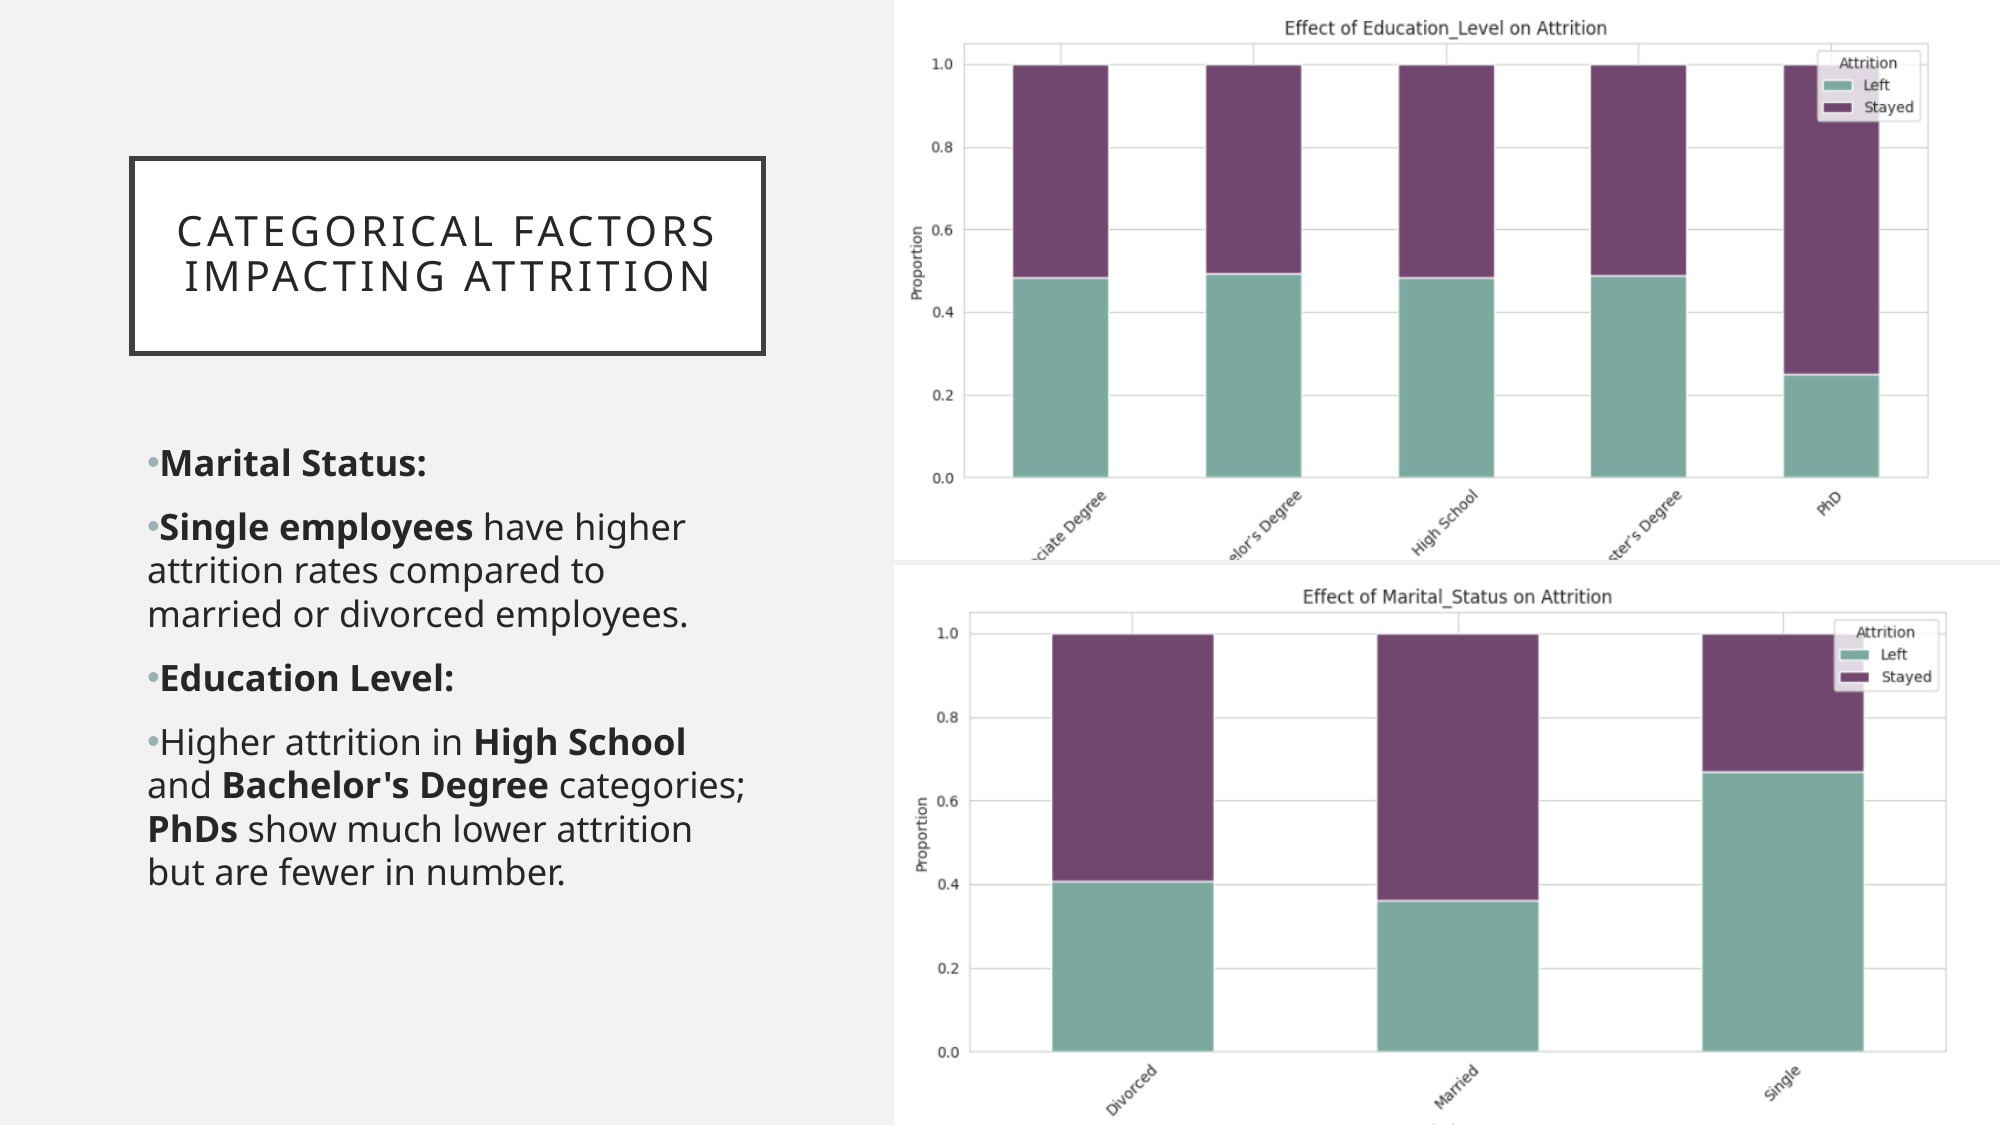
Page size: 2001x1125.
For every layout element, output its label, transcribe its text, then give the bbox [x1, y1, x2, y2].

title Categorical Factors Impacting Attrition [129, 156, 766, 356]
text_box Marital Status: Single employees have higher attrition rates compared to married or divorced employees. Education Level: Higher attrition in High School and Bachelor's Degree categories; PhDs show much lower attrition but are fewer in number. [131, 432, 764, 942]
picture [894, 0, 2001, 560]
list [894, 565, 2000, 1125]
